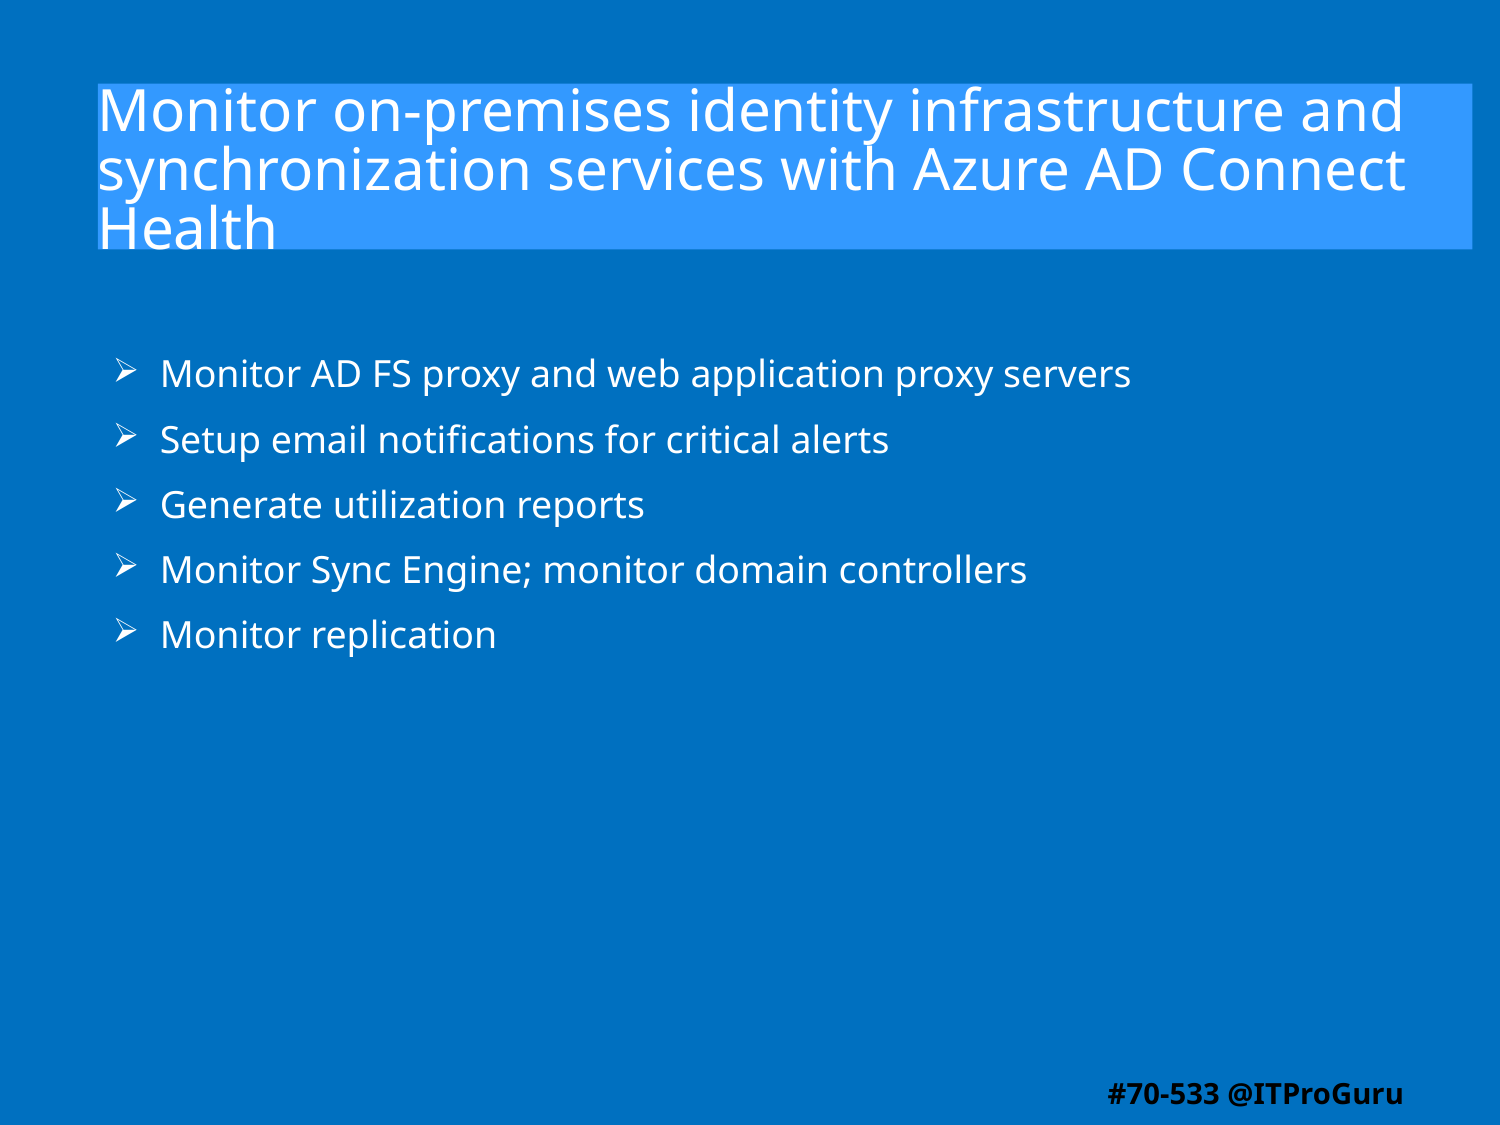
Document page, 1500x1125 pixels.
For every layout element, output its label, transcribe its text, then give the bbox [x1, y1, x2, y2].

title Monitor on-premises identity infrastructure and synchronization services with Azure AD Connect Health [97, 83, 1473, 250]
subtitle Monitor AD FS proxy and web application proxy servers Setup email notifications for critical alerts Generate utilization reports Monitor Sync Engine; monitor domain controllers Monitor replication [97, 345, 1473, 958]
